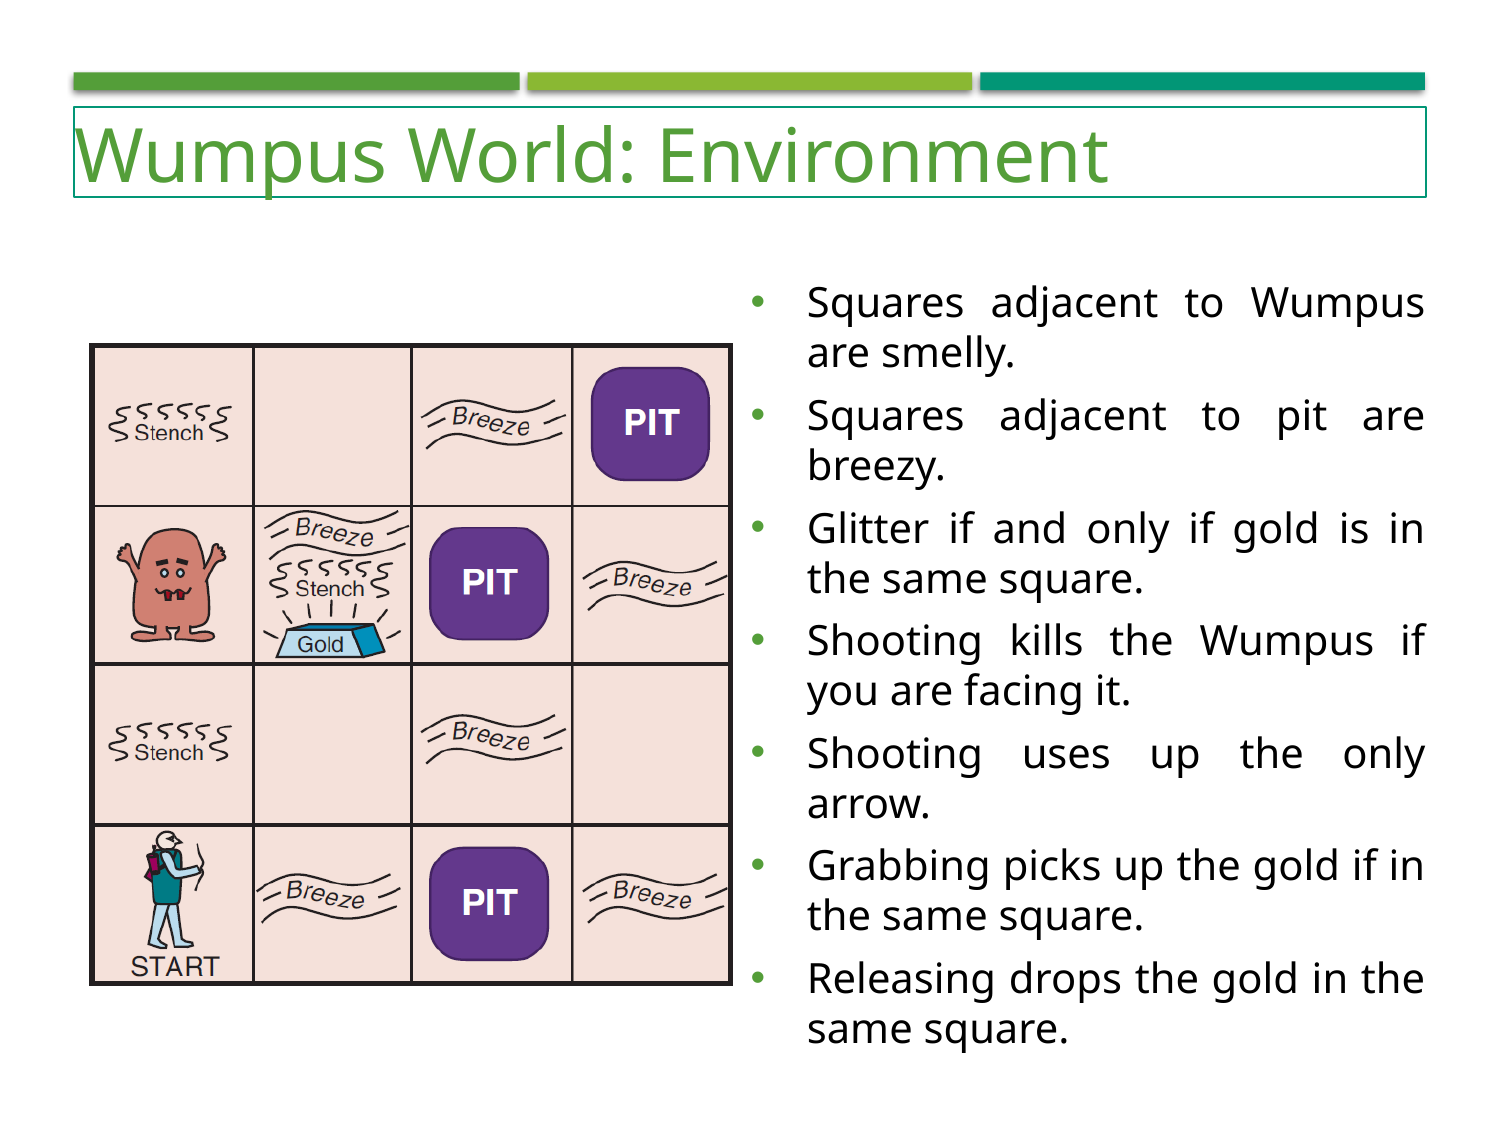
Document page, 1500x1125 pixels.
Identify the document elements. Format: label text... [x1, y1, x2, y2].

picture [73, 327, 750, 1000]
text_box Squares adjacent to Wumpus are smelly. Squares adjacent to pit are breezy. Glitter if and only if gold is in the same square. Shooting kills the Wumpus if you are facing it. Shooting uses up the only arrow. Grabbing picks up the gold if in the same square. Releasing drops the gold in the same square. [750, 276, 1426, 1052]
text_box Wumpus World: Environment [74, 106, 1426, 198]
